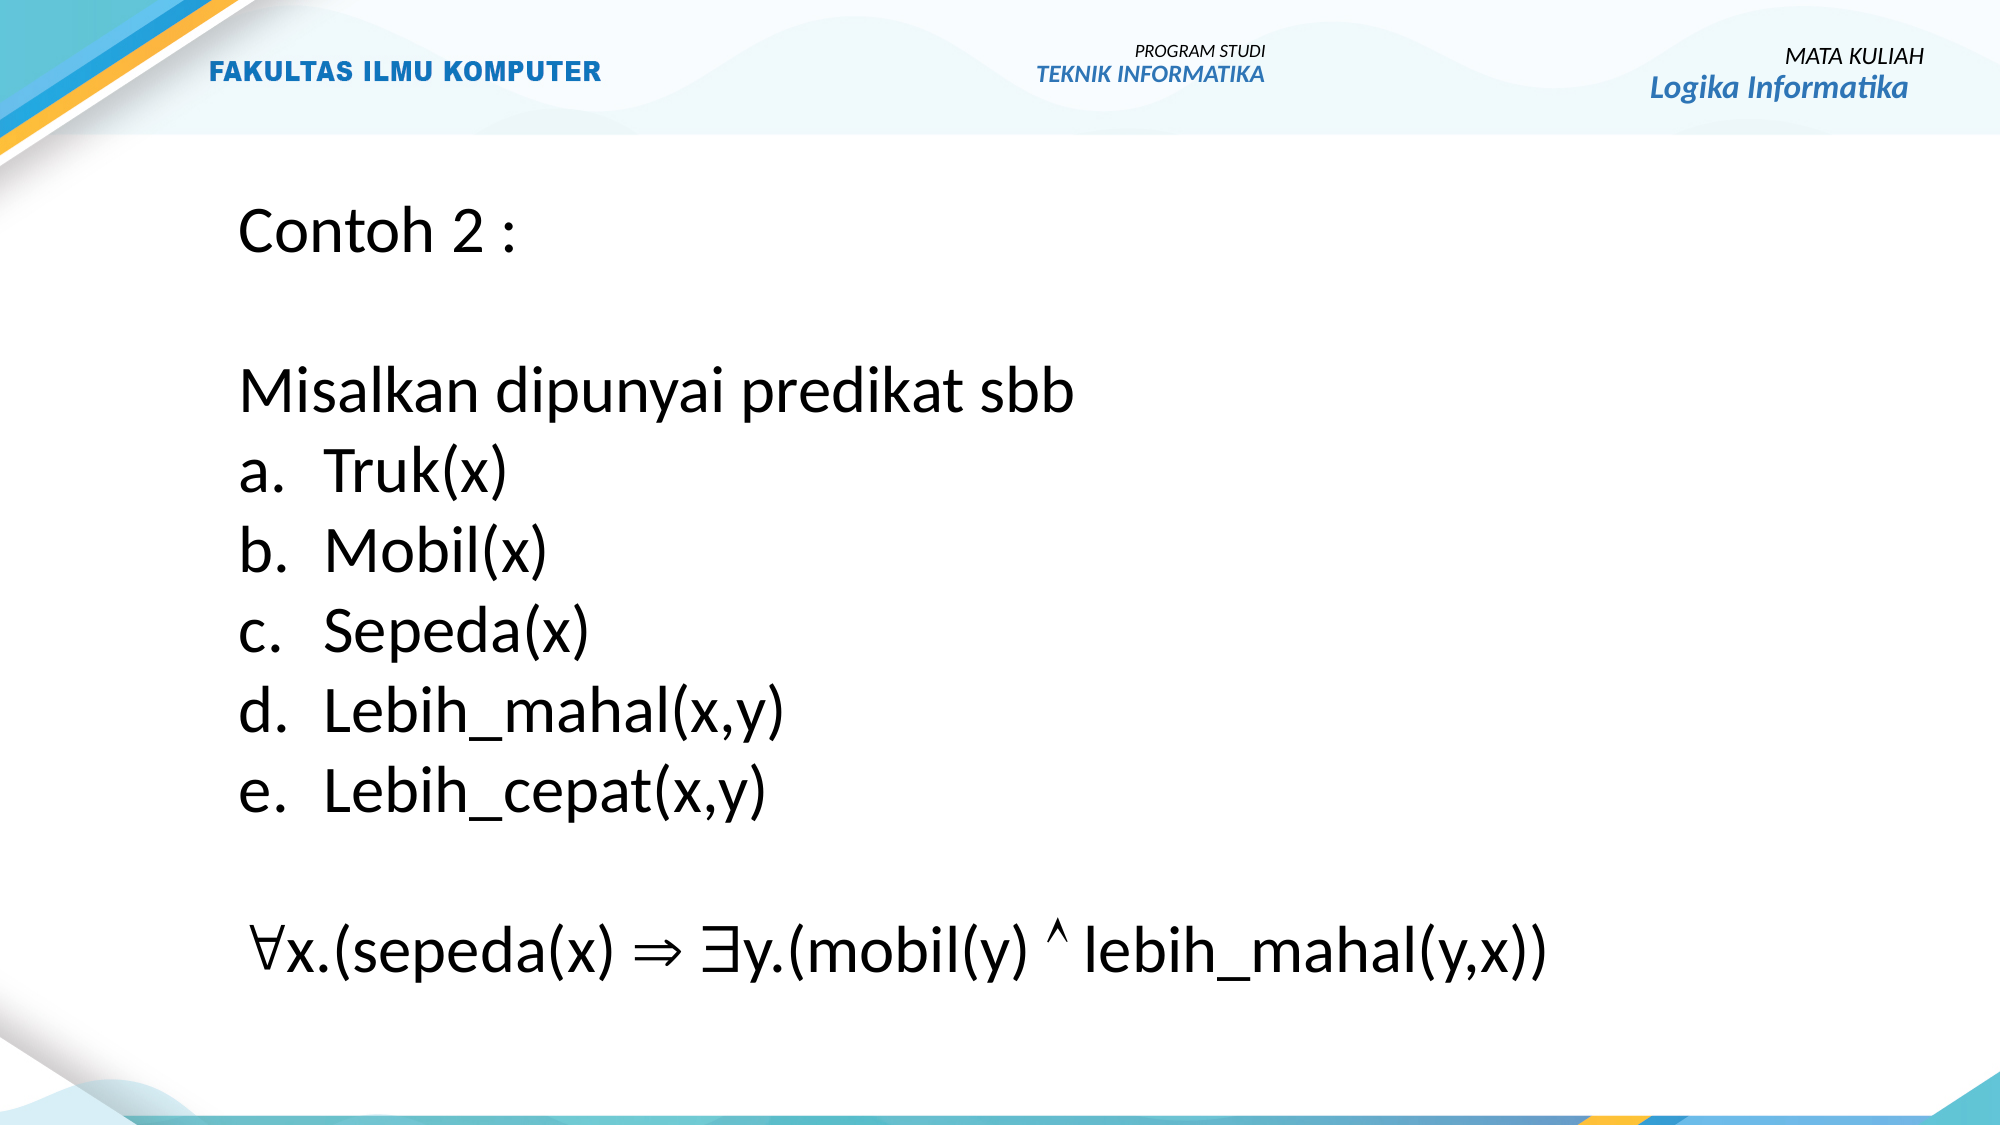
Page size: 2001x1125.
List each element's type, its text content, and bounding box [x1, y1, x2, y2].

text_box Contoh 2 : Misalkan dipunyai predikat sbb Truk(x) Mobil(x) Sepeda(x) Lebih_mahal(x,y) Lebih_cepat(x,y) x.(sepeda(x)  y.(mobil(y)  lebih_mahal(y,x)) [224, 178, 1909, 994]
text_box MATA KULIAH Logika Informatika [1374, 35, 1940, 147]
picture [0, 0, 2000, 1125]
text_box PROGRAM STUDI TEKNIK INFORMATIKA [904, 33, 1281, 118]
